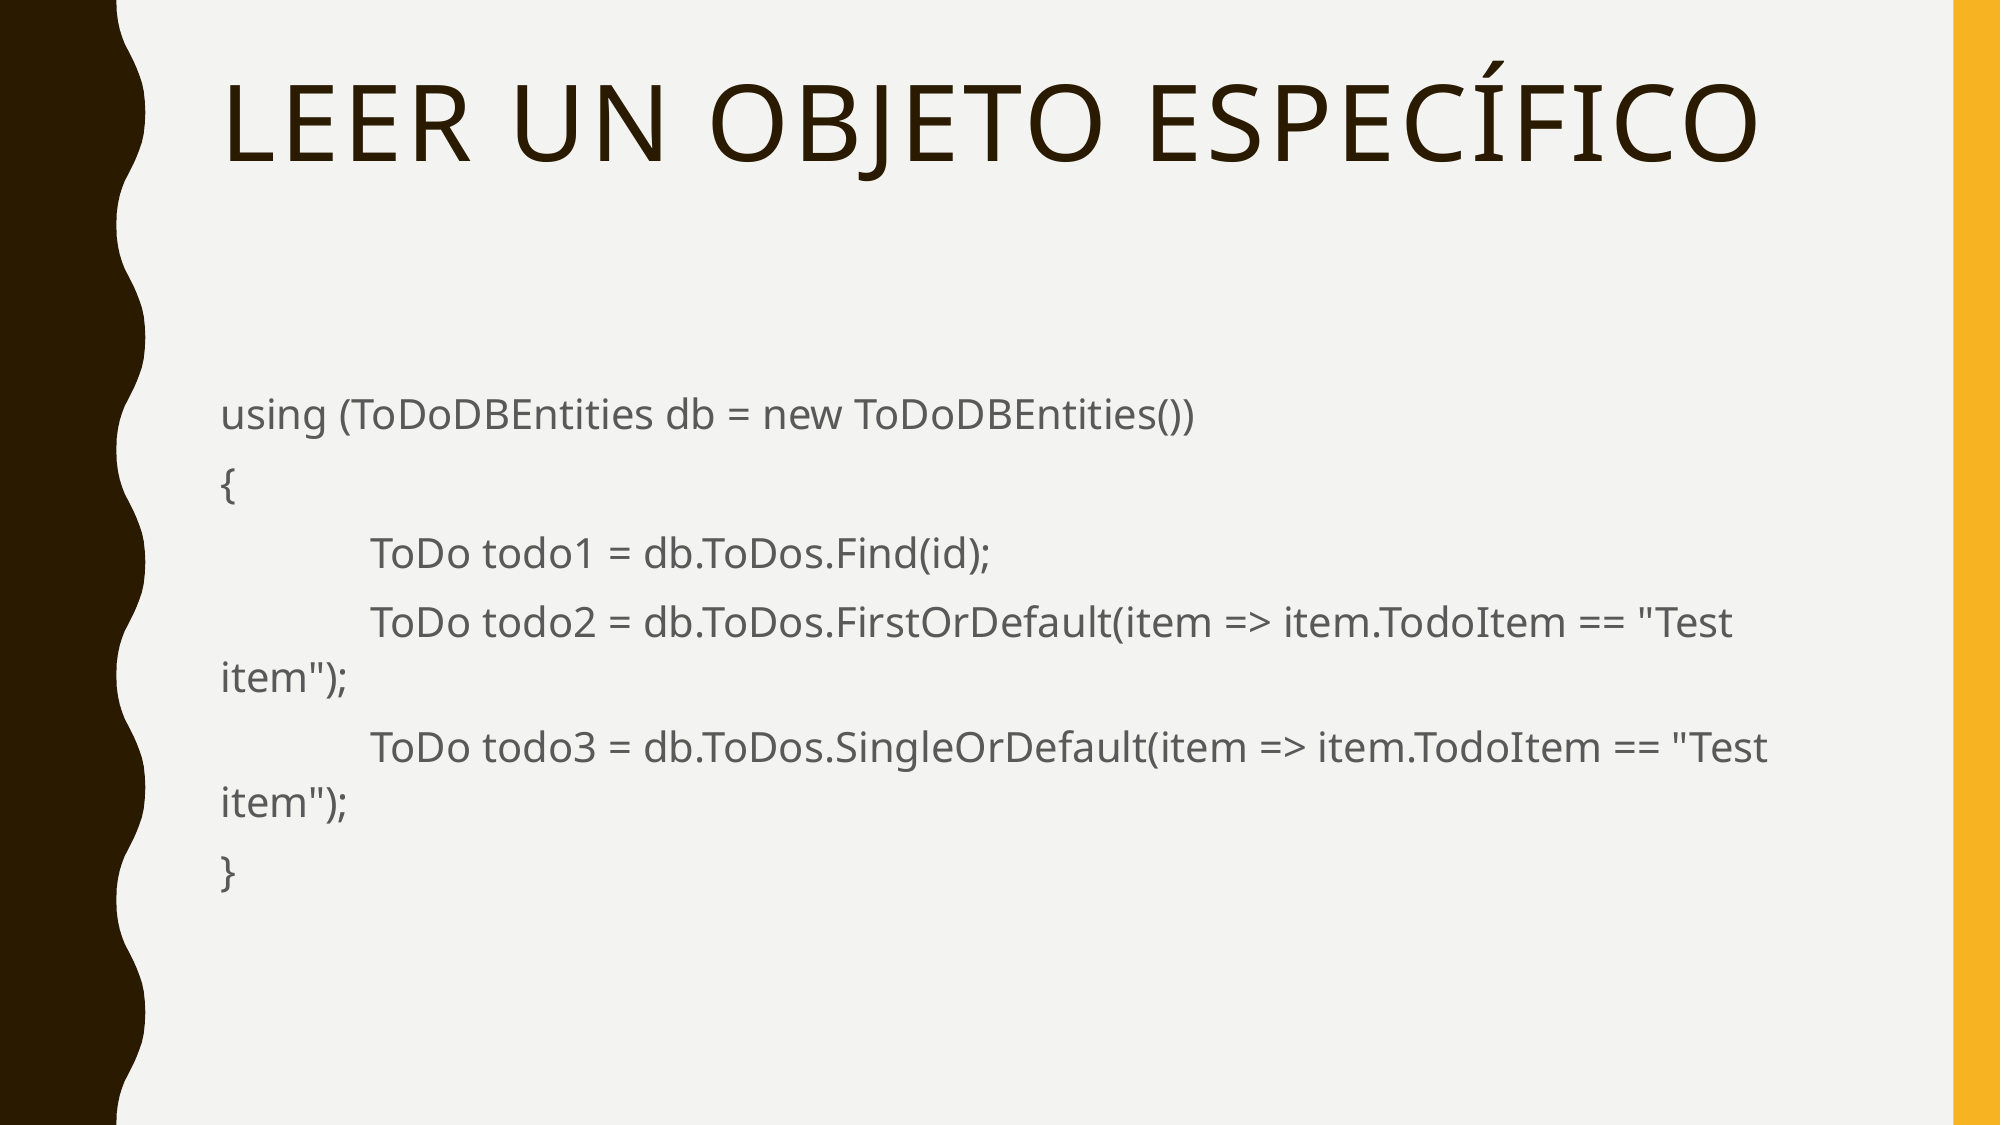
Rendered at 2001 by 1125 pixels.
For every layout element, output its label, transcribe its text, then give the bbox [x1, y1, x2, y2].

list using (ToDoDBEntities db = new ToDoDBEntities()) { ToDo todo1 = db.ToDos.Find(id); ToDo todo2 = db.ToDos.FirstOrDefault(item => item.TodoItem == "Test item"); ToDo todo3 = db.ToDos.SingleOrDefault(item => item.TodoItem == "Test item"); } [205, 375, 1875, 965]
title Leer un objeto específico [205, 62, 1875, 308]
